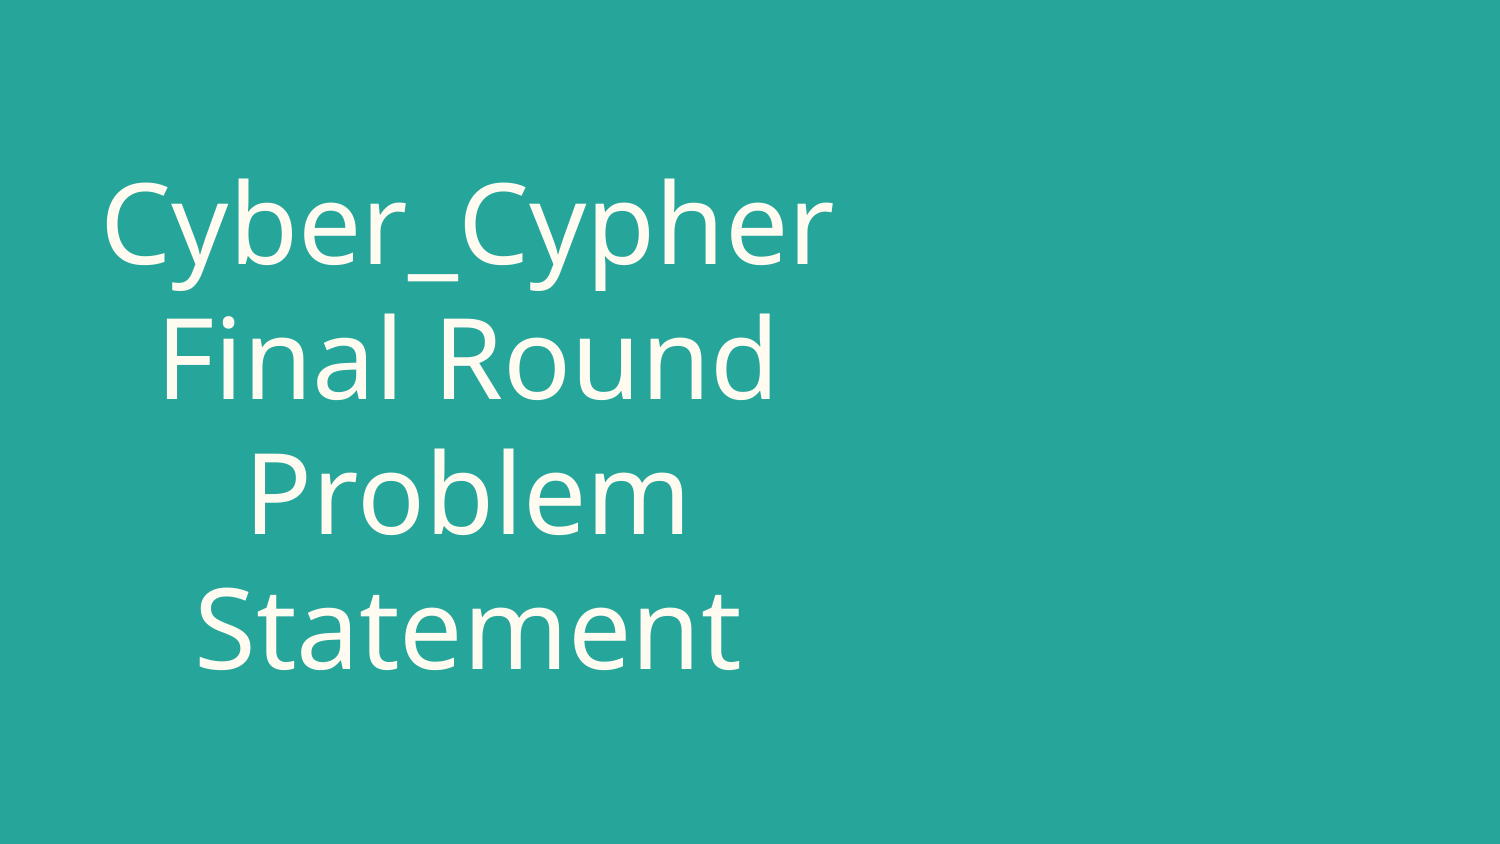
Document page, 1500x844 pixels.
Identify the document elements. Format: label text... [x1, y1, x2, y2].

title Cyber_Cypher Final Round Problem Statement [80, 86, 857, 758]
